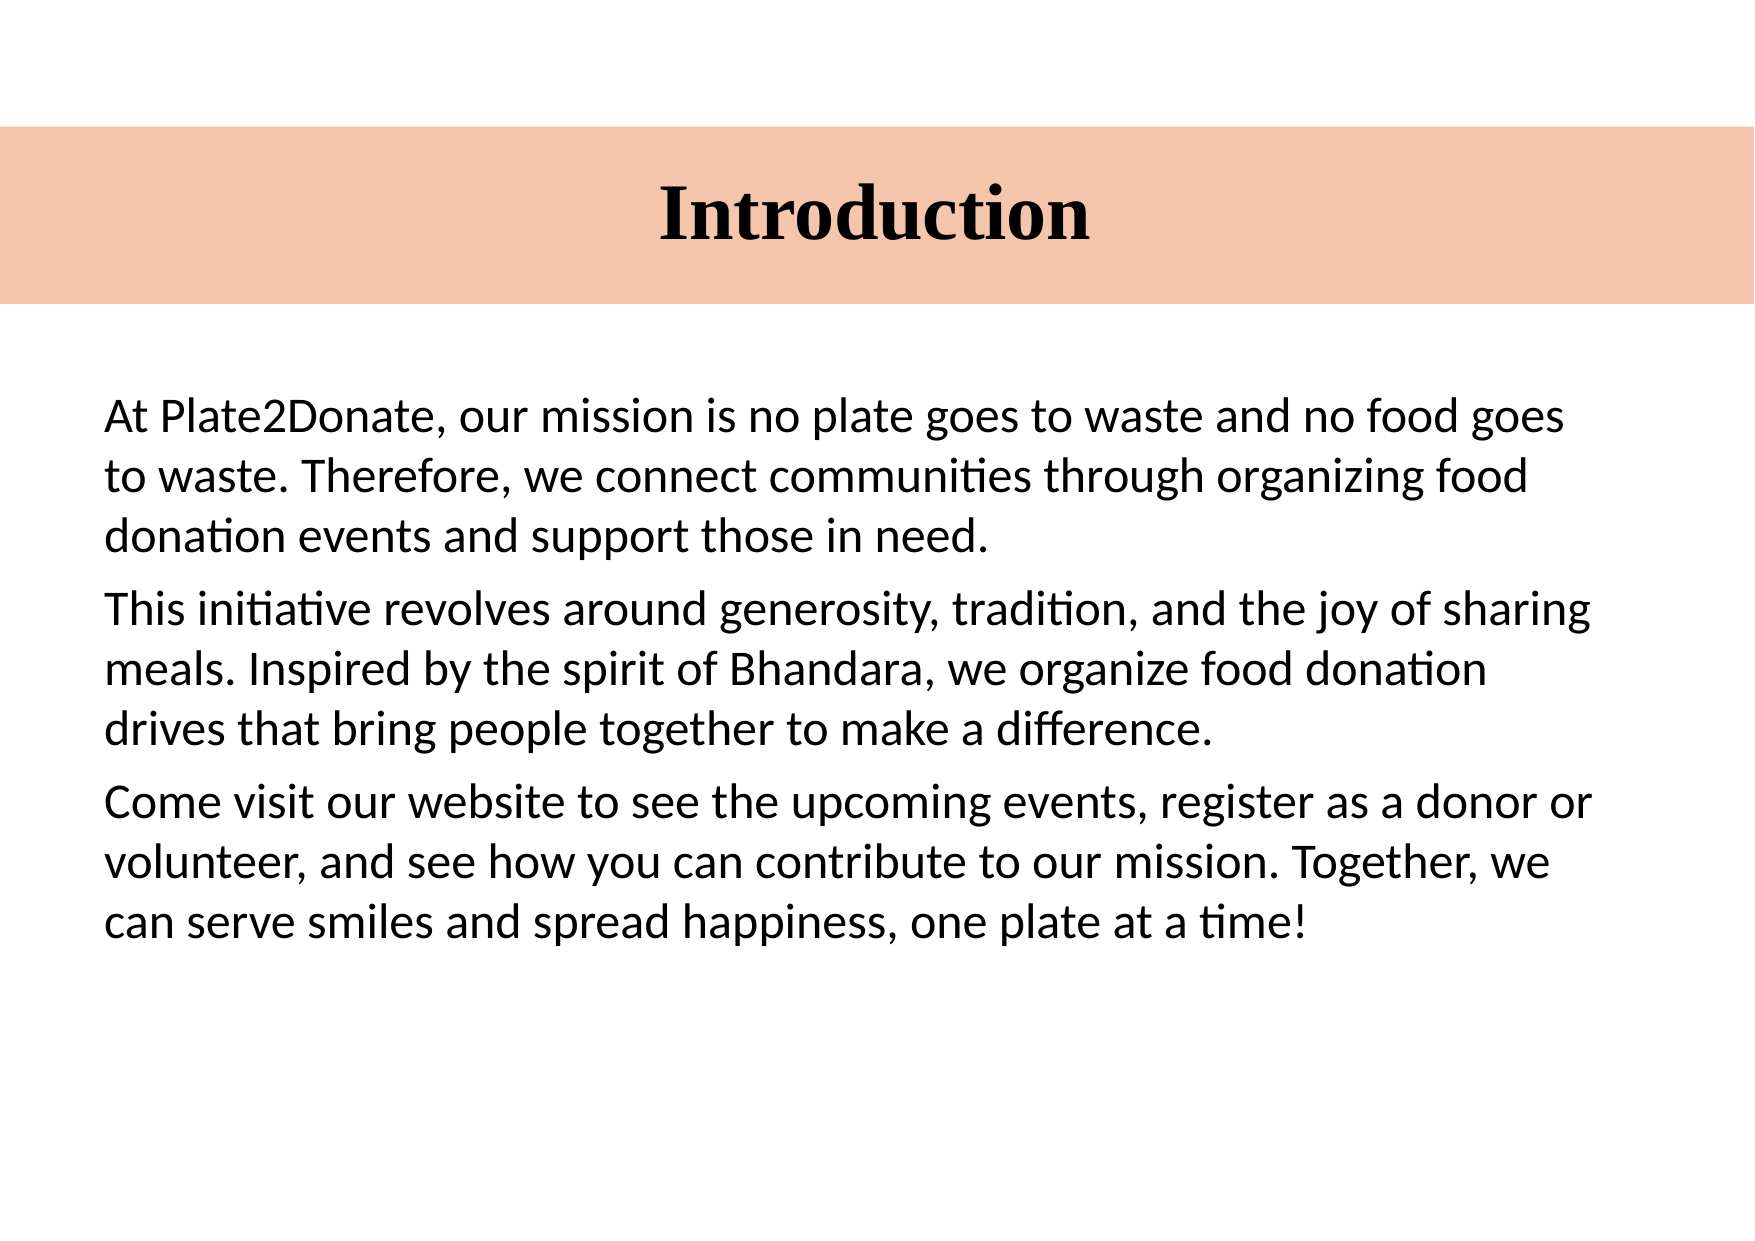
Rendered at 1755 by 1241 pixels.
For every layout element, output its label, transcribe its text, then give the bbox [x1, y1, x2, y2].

title Introduction [216, 157, 1538, 367]
text_box [0, 126, 1754, 304]
list At Plate2Donate, our mission is no plate goes to waste and no food goes to waste. Therefore, we connect communities through organizing food donation events and support those in need. This initiative revolves around generosity, tradition, and the joy of sharing meals. Inspired by the spirit of Bhandara, we organize food donation drives that bring people together to make a difference. Come visit our website to see the upcoming events, register as a donor or volunteer, and see how you can contribute to our mission. Together, we can serve smiles and spread happiness, one plate at a time! [102, 370, 1635, 1088]
